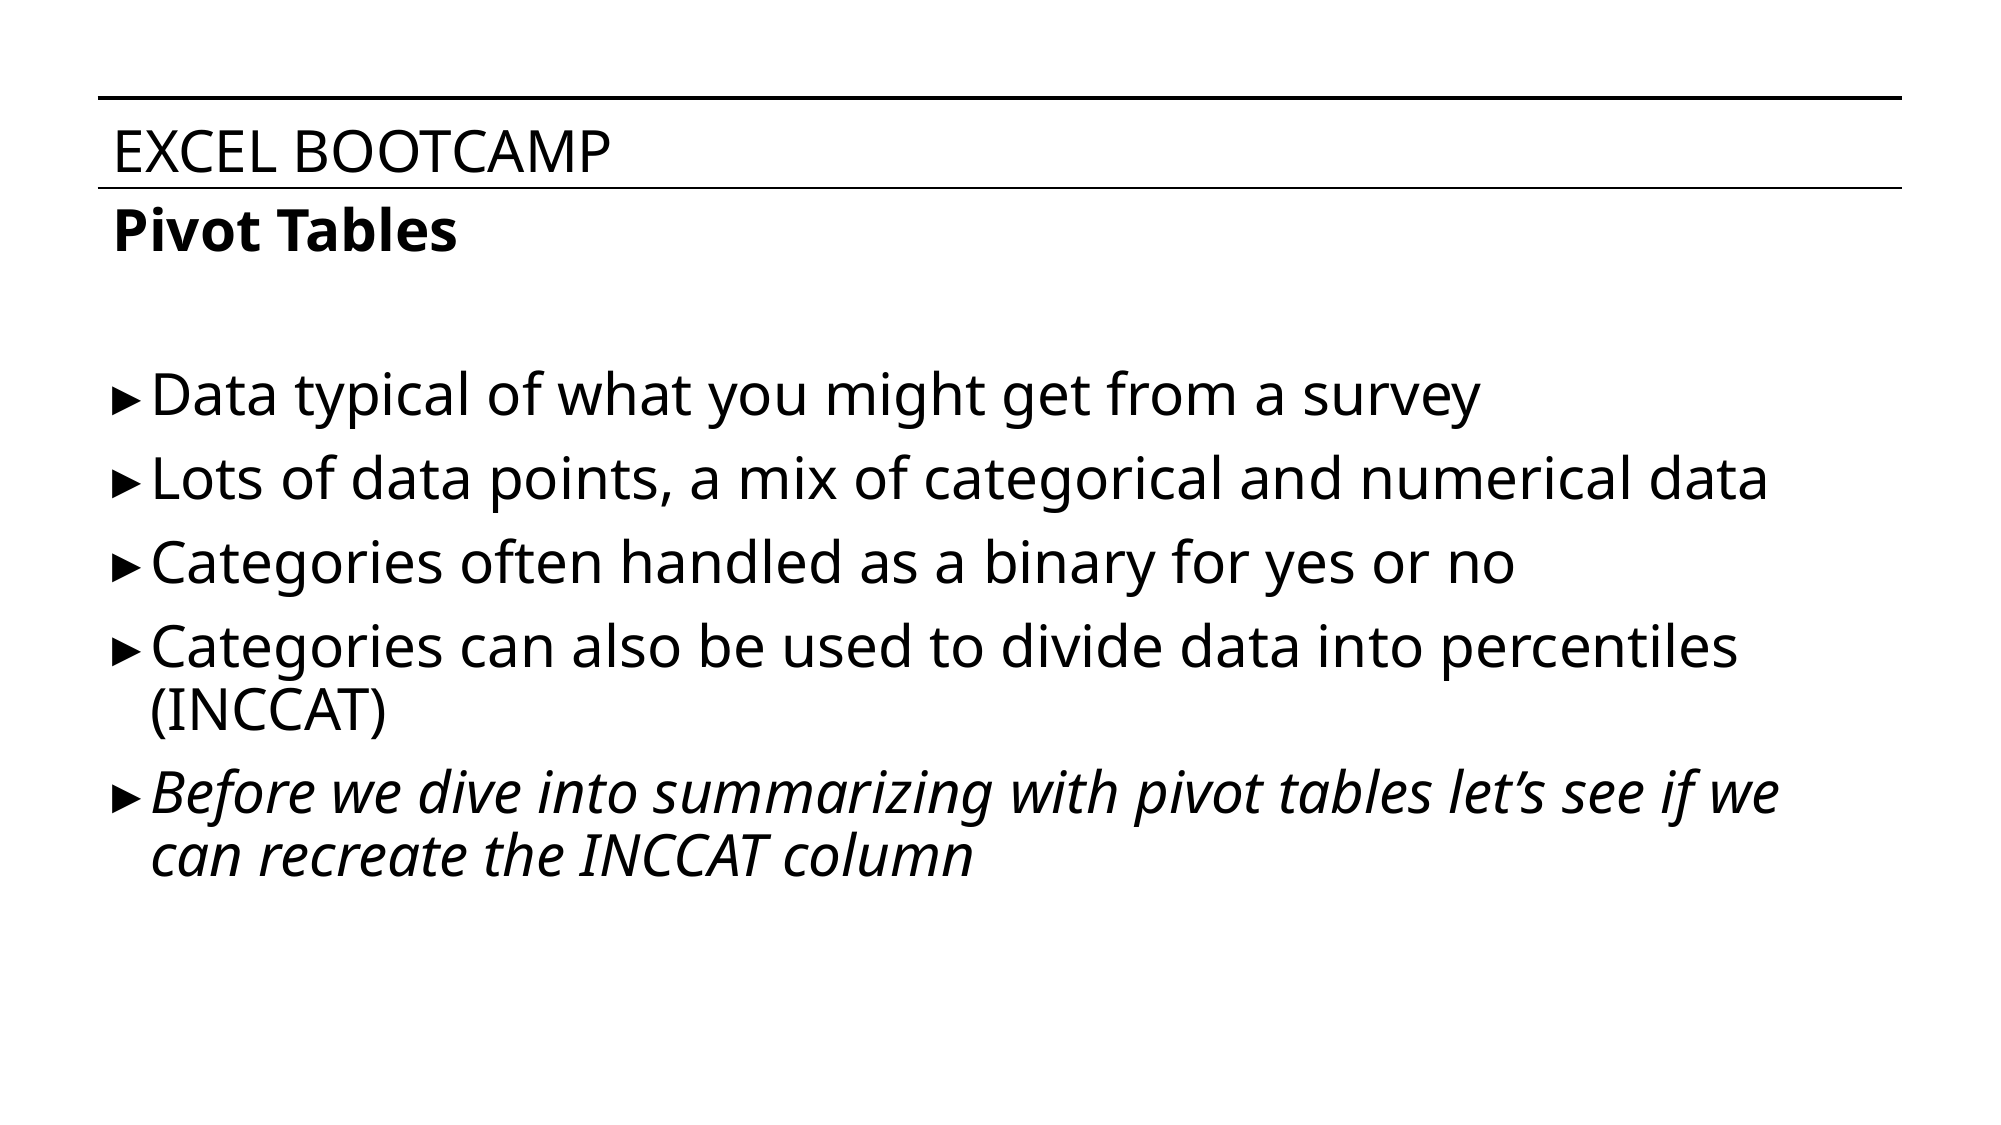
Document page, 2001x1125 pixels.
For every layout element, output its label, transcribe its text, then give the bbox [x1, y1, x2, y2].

list Data typical of what you might get from a survey Lots of data points, a mix of categorical and numerical data Categories often handled as a binary for yes or no Categories can also be used to divide data into percentiles (INCCAT) Before we dive into summarizing with pivot tables let’s see if we can recreate the INCCAT column [97, 358, 1903, 971]
title EXCEL BOOTCAMP [97, 108, 1823, 188]
text_box Pivot Tables [97, 188, 1823, 279]
